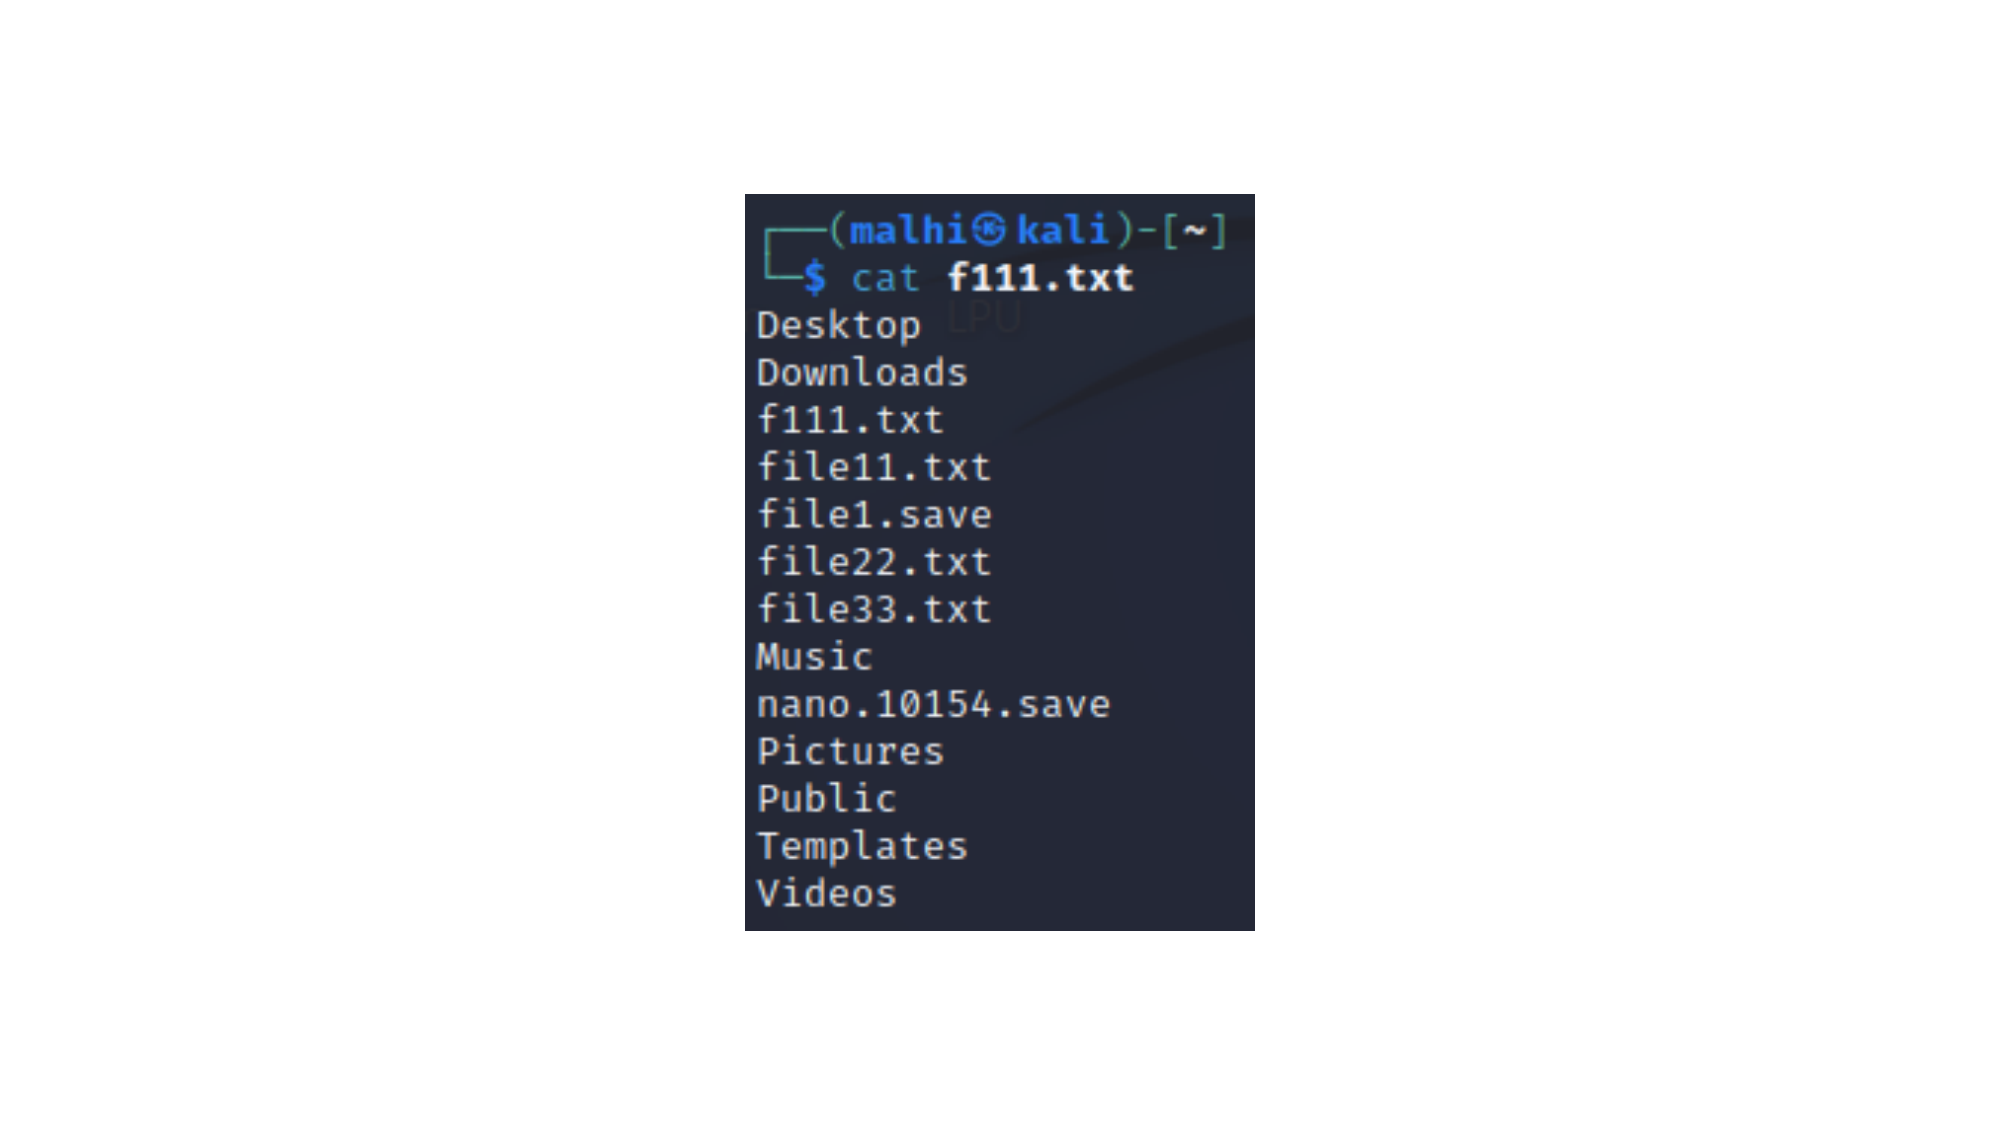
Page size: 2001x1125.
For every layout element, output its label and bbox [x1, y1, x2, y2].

picture [745, 194, 1255, 931]
